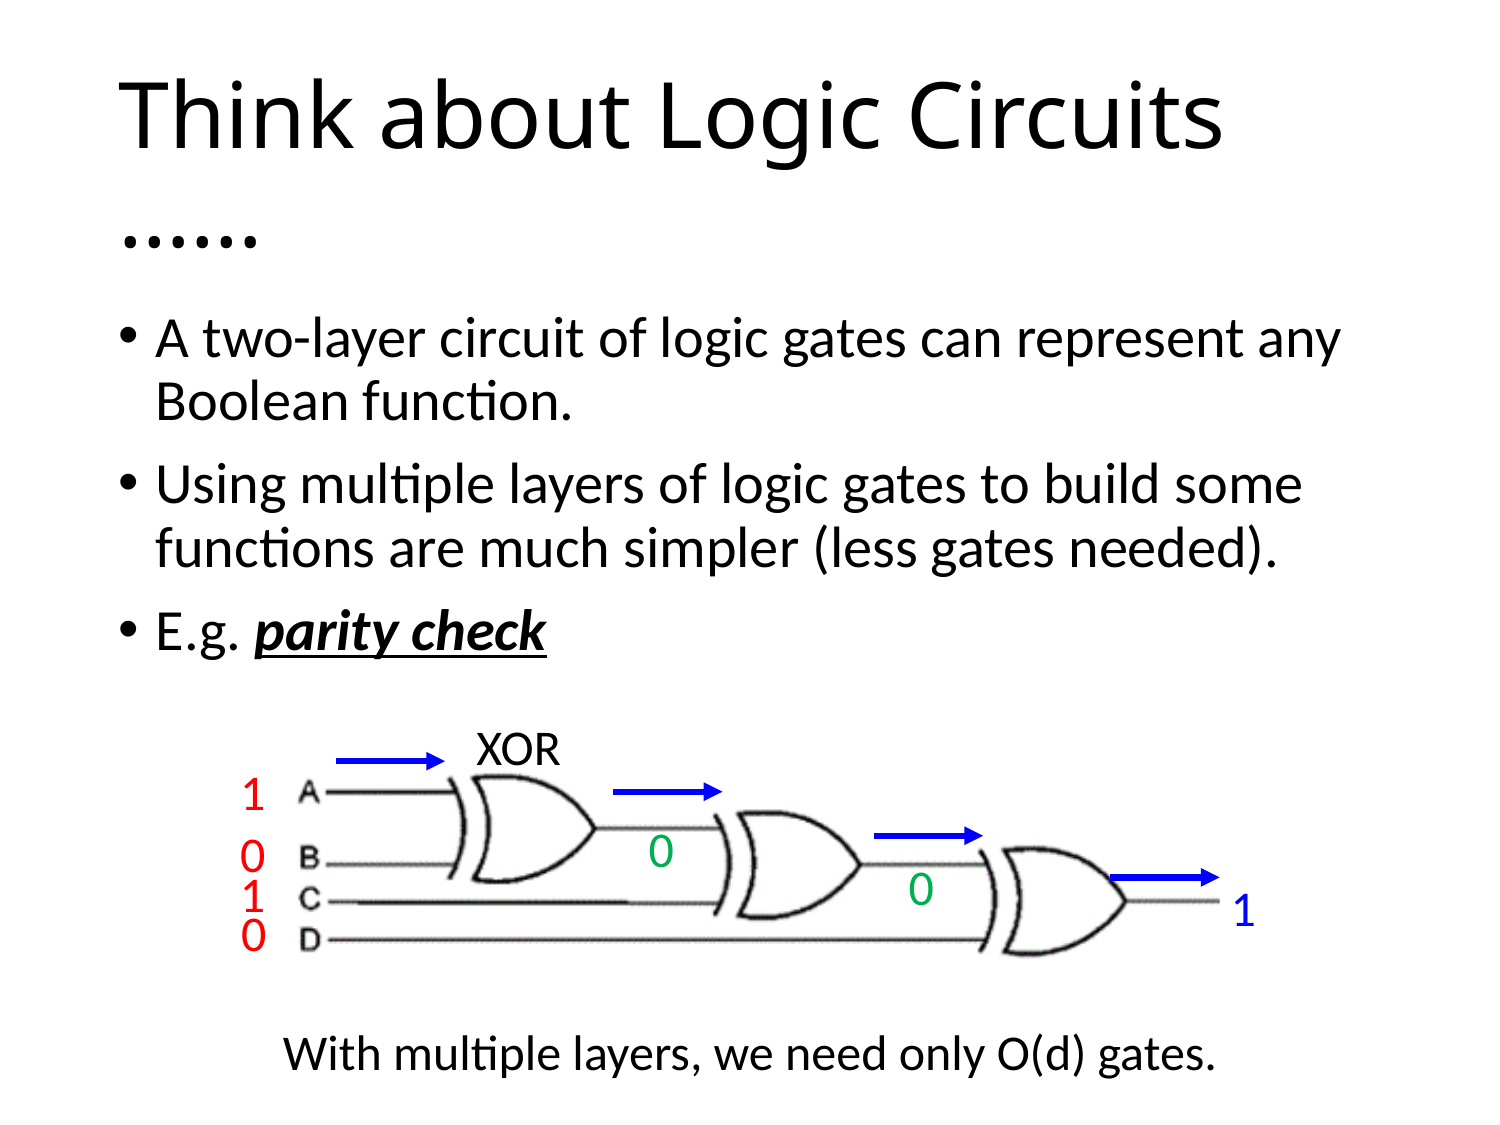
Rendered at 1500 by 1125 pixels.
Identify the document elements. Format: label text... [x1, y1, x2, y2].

text_box 0 [211, 814, 280, 855]
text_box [280, 768, 1220, 980]
text_box 1 [210, 855, 280, 894]
text_box 1 [199, 753, 306, 828]
text_box XOR [445, 708, 592, 768]
list A two-layer circuit of logic gates can represent any Boolean function. Using multiple layers of logic gates to build some functions are much simpler (less gates needed). E.g. parity check [103, 299, 1397, 1014]
title Think about Logic Circuits …… [103, 59, 1397, 278]
text_box 1 [1220, 869, 1285, 945]
text_box With multiple layers, we need only O(d) gates. [213, 1013, 1287, 1088]
text_box 0 [208, 894, 280, 969]
